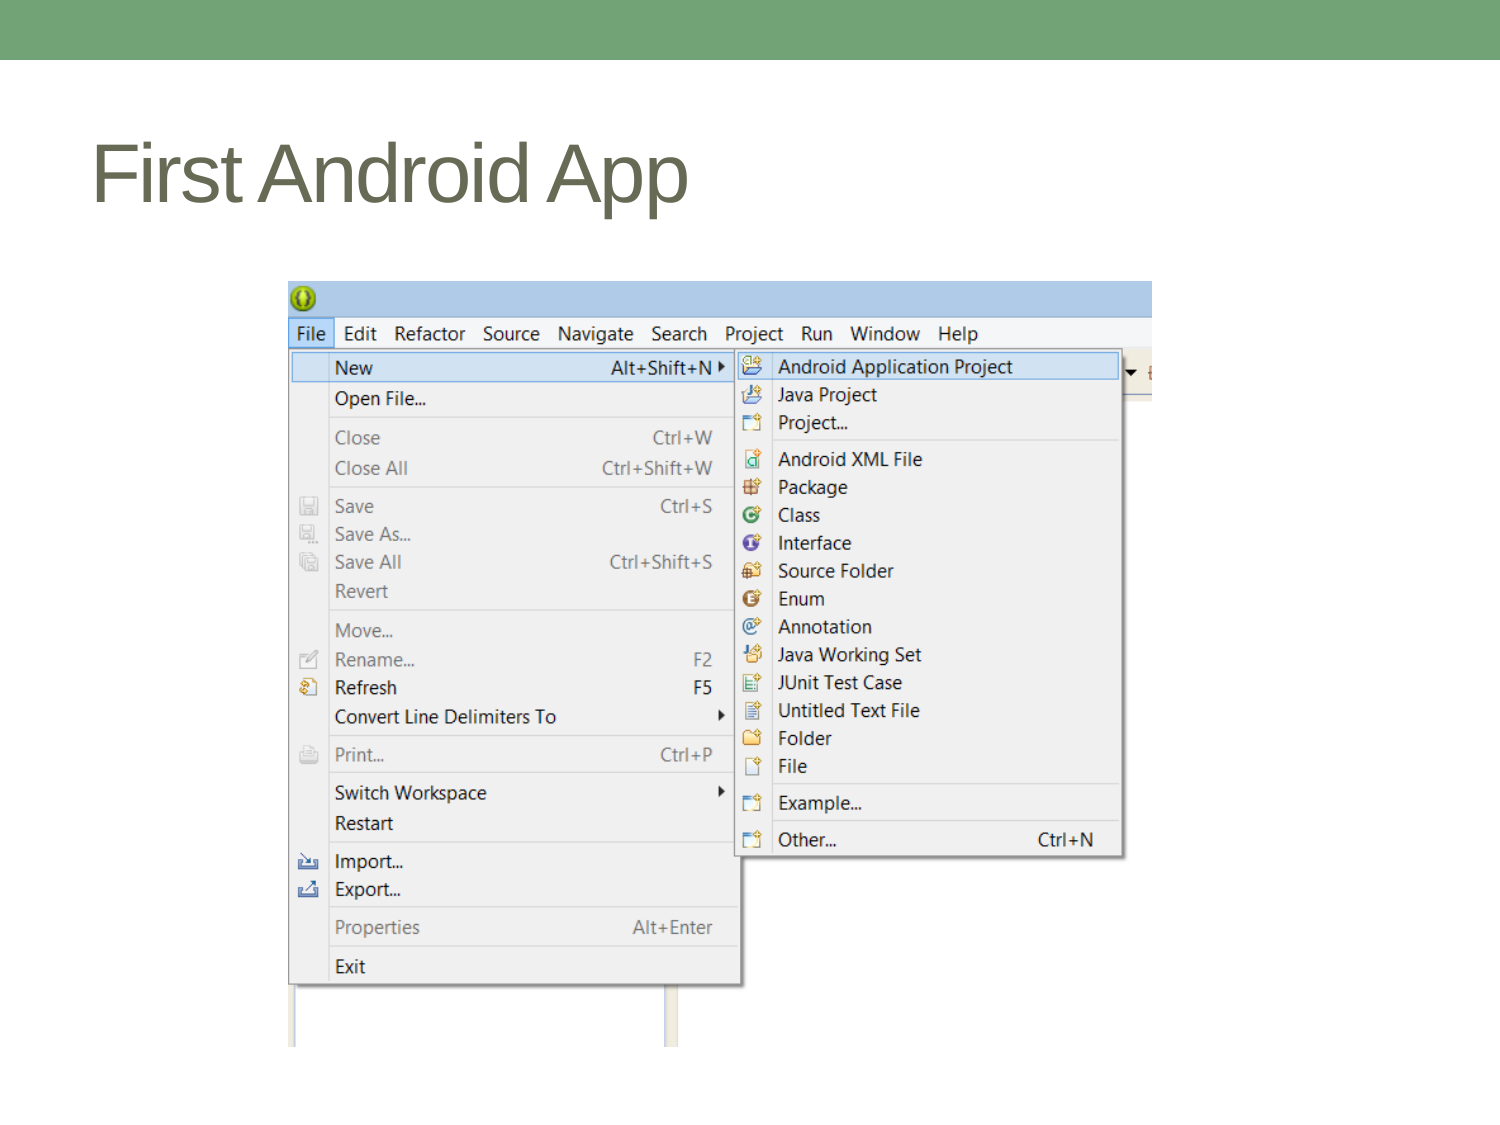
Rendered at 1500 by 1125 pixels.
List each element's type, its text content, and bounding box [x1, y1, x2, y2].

title First Android App [75, 87, 1425, 250]
picture [287, 281, 1152, 1047]
